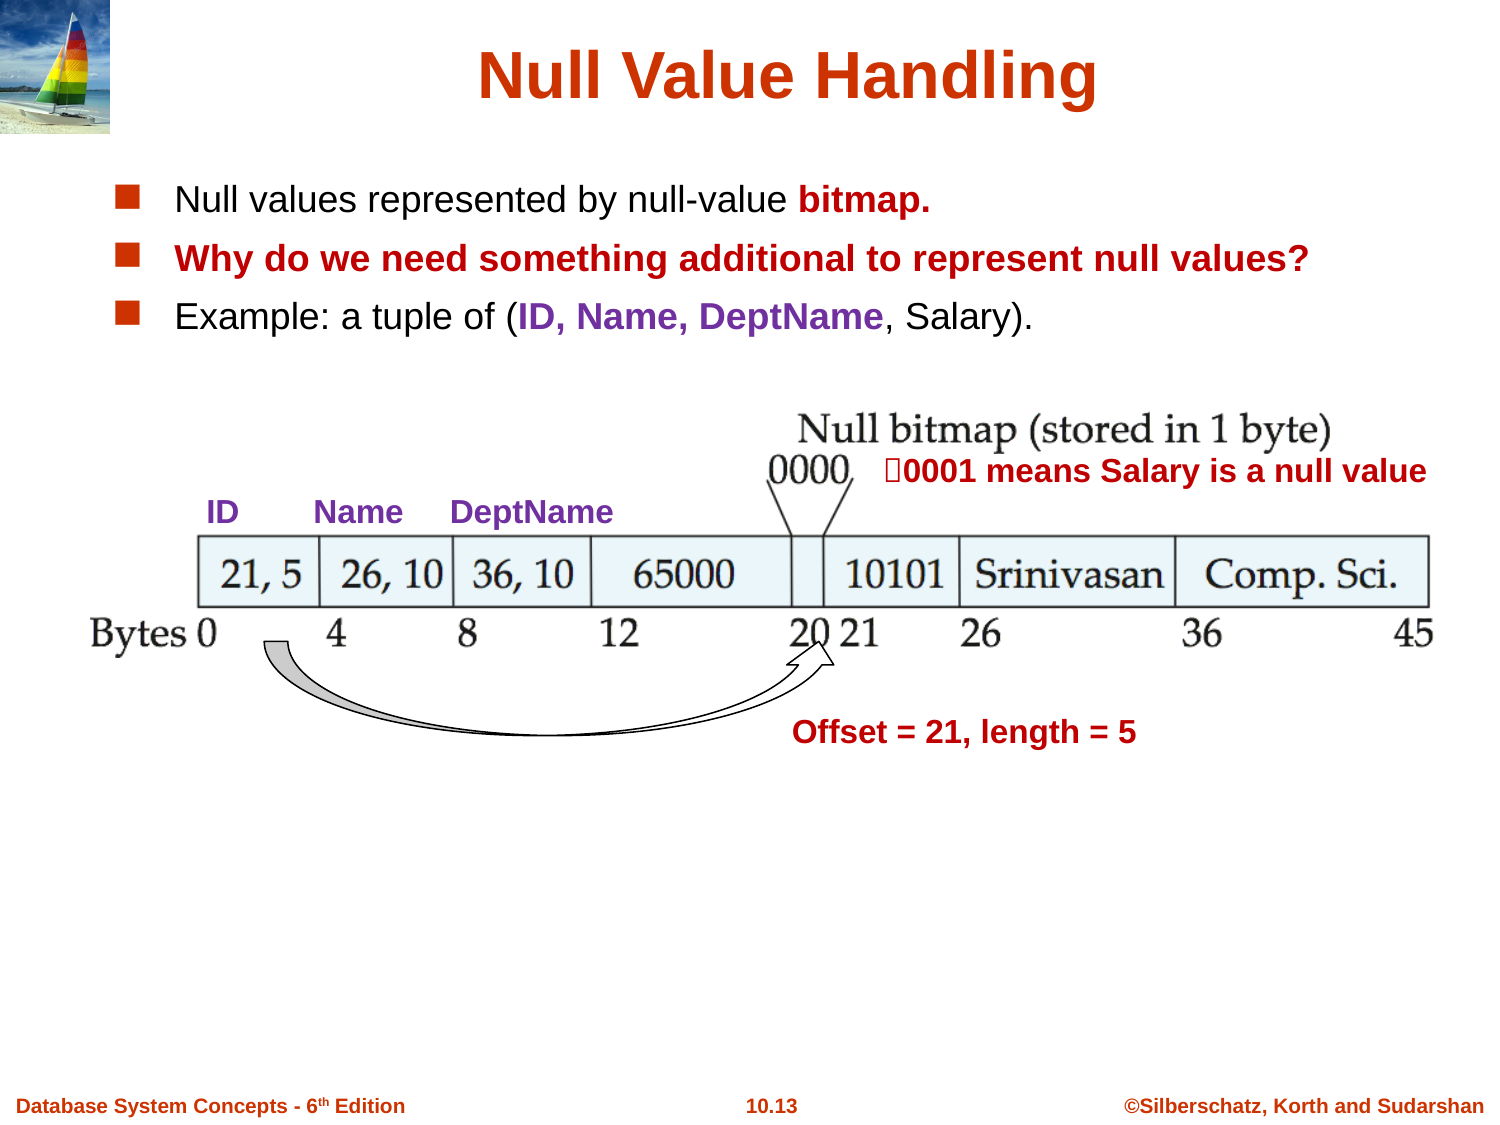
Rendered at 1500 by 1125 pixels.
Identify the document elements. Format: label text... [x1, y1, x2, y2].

text_box [272, 665, 822, 736]
picture [89, 403, 1439, 658]
list Null values represented by null-value bitmap. Why do we need something additional to represent null values? Example: a tuple of (ID, Name, DeptName, Salary). [103, 167, 1426, 380]
text_box Offset = 21, length = 5 [777, 702, 1153, 758]
title Null Value Handling [125, 18, 1452, 120]
picture [0, 0, 110, 134]
